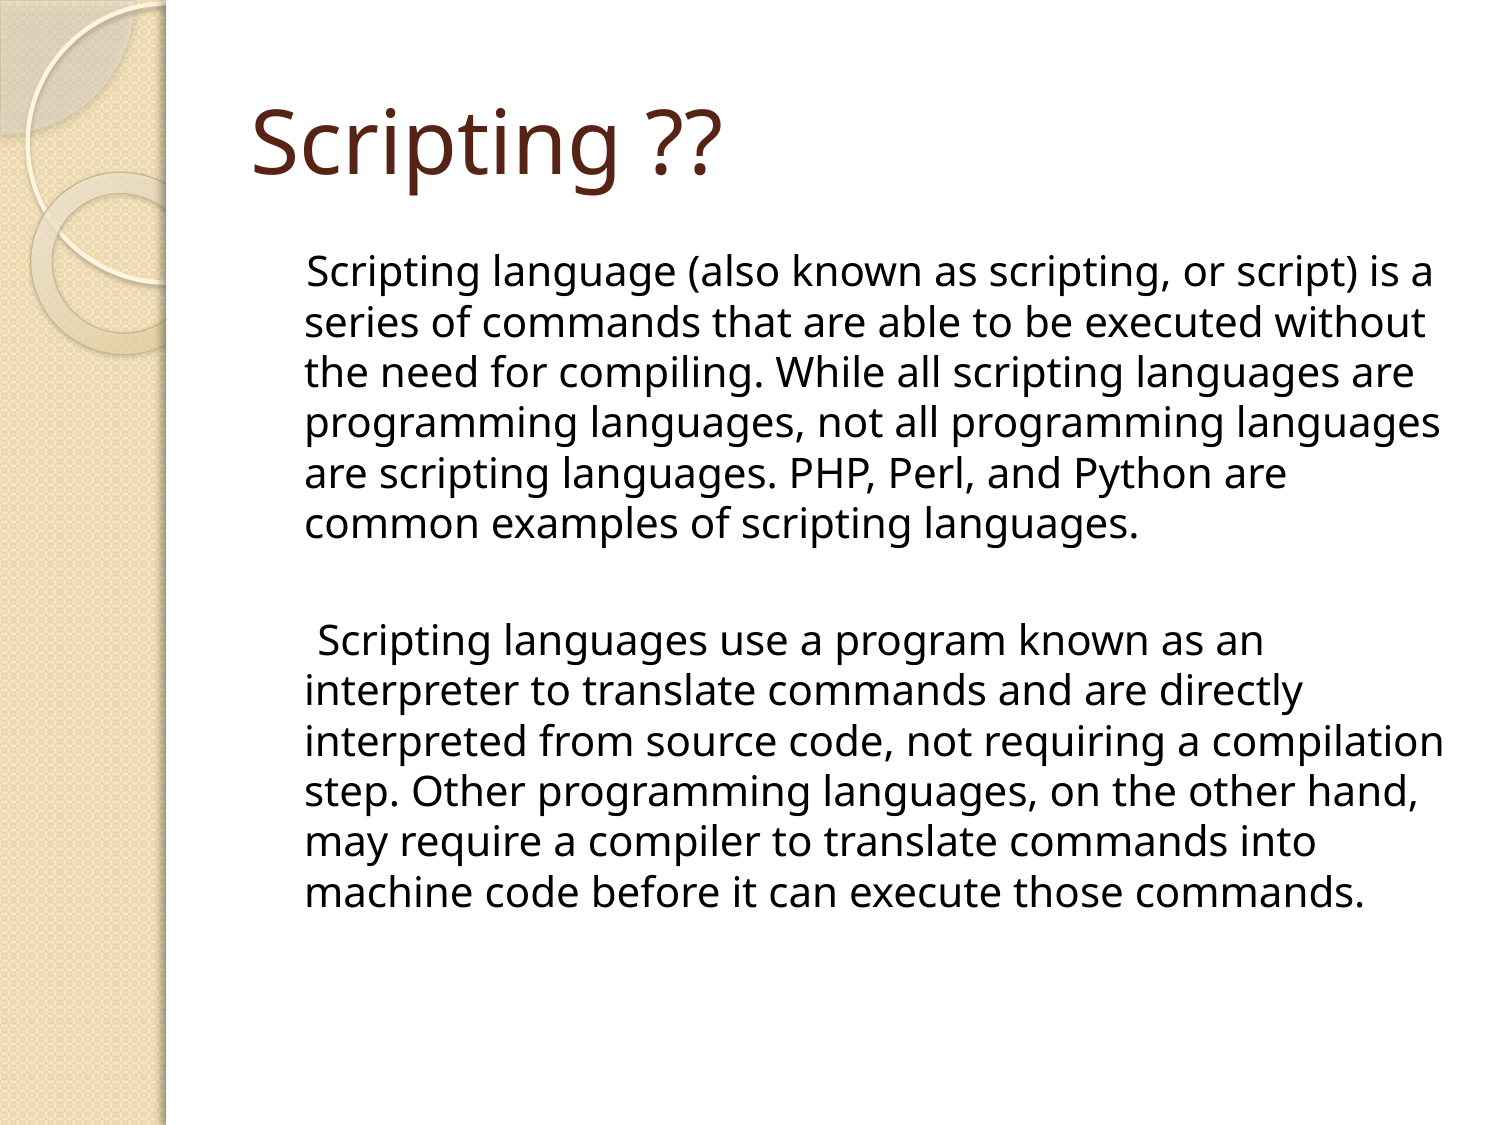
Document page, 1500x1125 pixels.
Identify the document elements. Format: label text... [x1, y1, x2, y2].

title Scripting ?? [235, 45, 1466, 233]
list Scripting language (also known as scripting, or script) is a series of commands that are able to be executed without the need for compiling. While all scripting languages are programming languages, not all programming languages are scripting languages. PHP, Perl, and Python are common examples of scripting languages. Scripting languages use a program known as an interpreter to translate commands and are directly interpreted from source code, not requiring a compilation step. Other programming languages, on the other hand, may require a compiler to translate commands into machine code before it can execute those commands. [235, 237, 1466, 1025]
